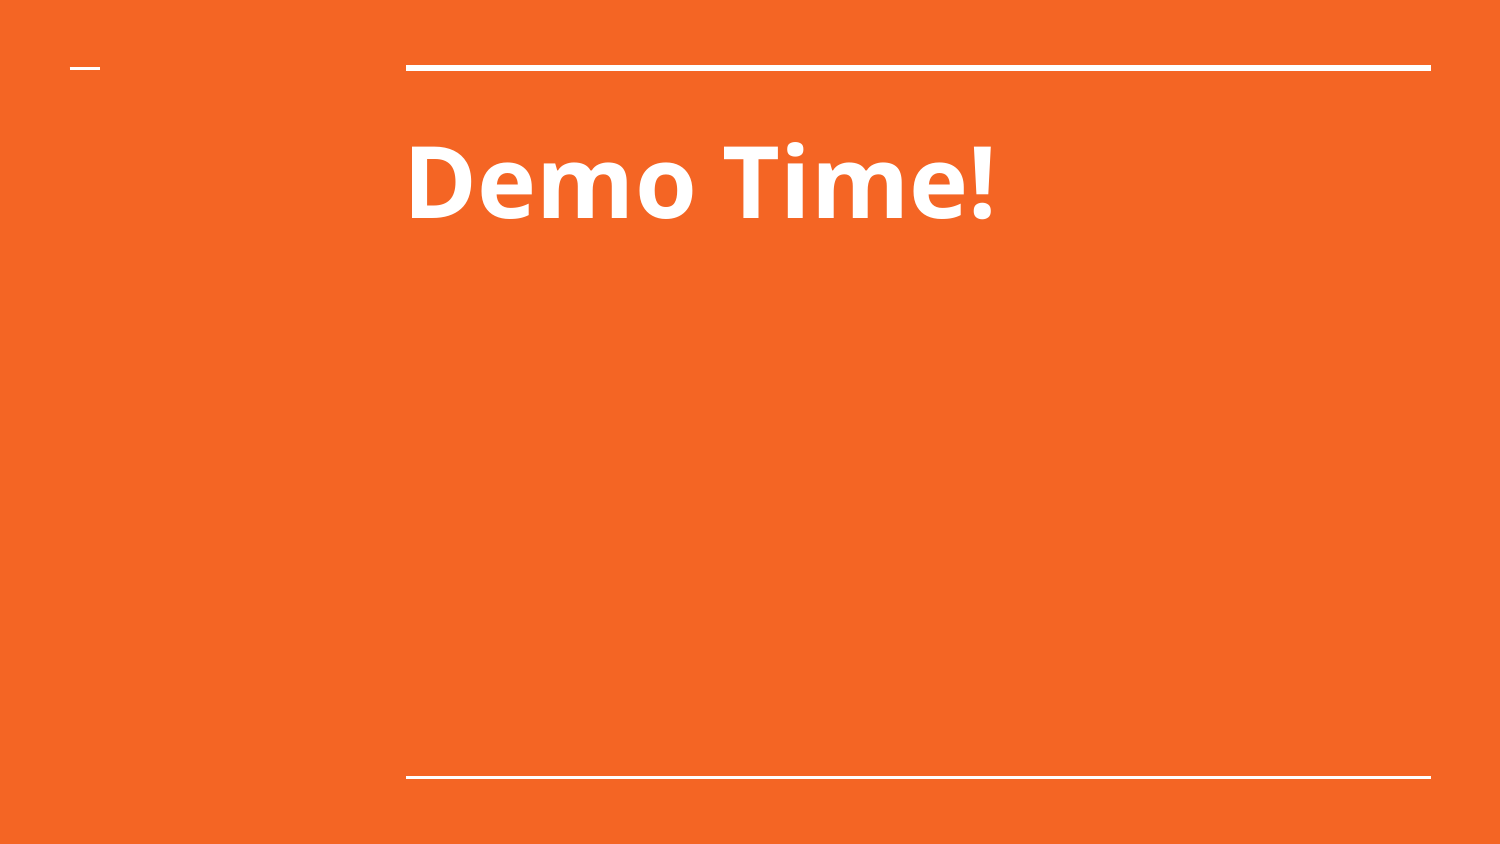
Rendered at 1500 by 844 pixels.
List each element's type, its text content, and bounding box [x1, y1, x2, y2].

title Demo Time! [389, 103, 1428, 357]
